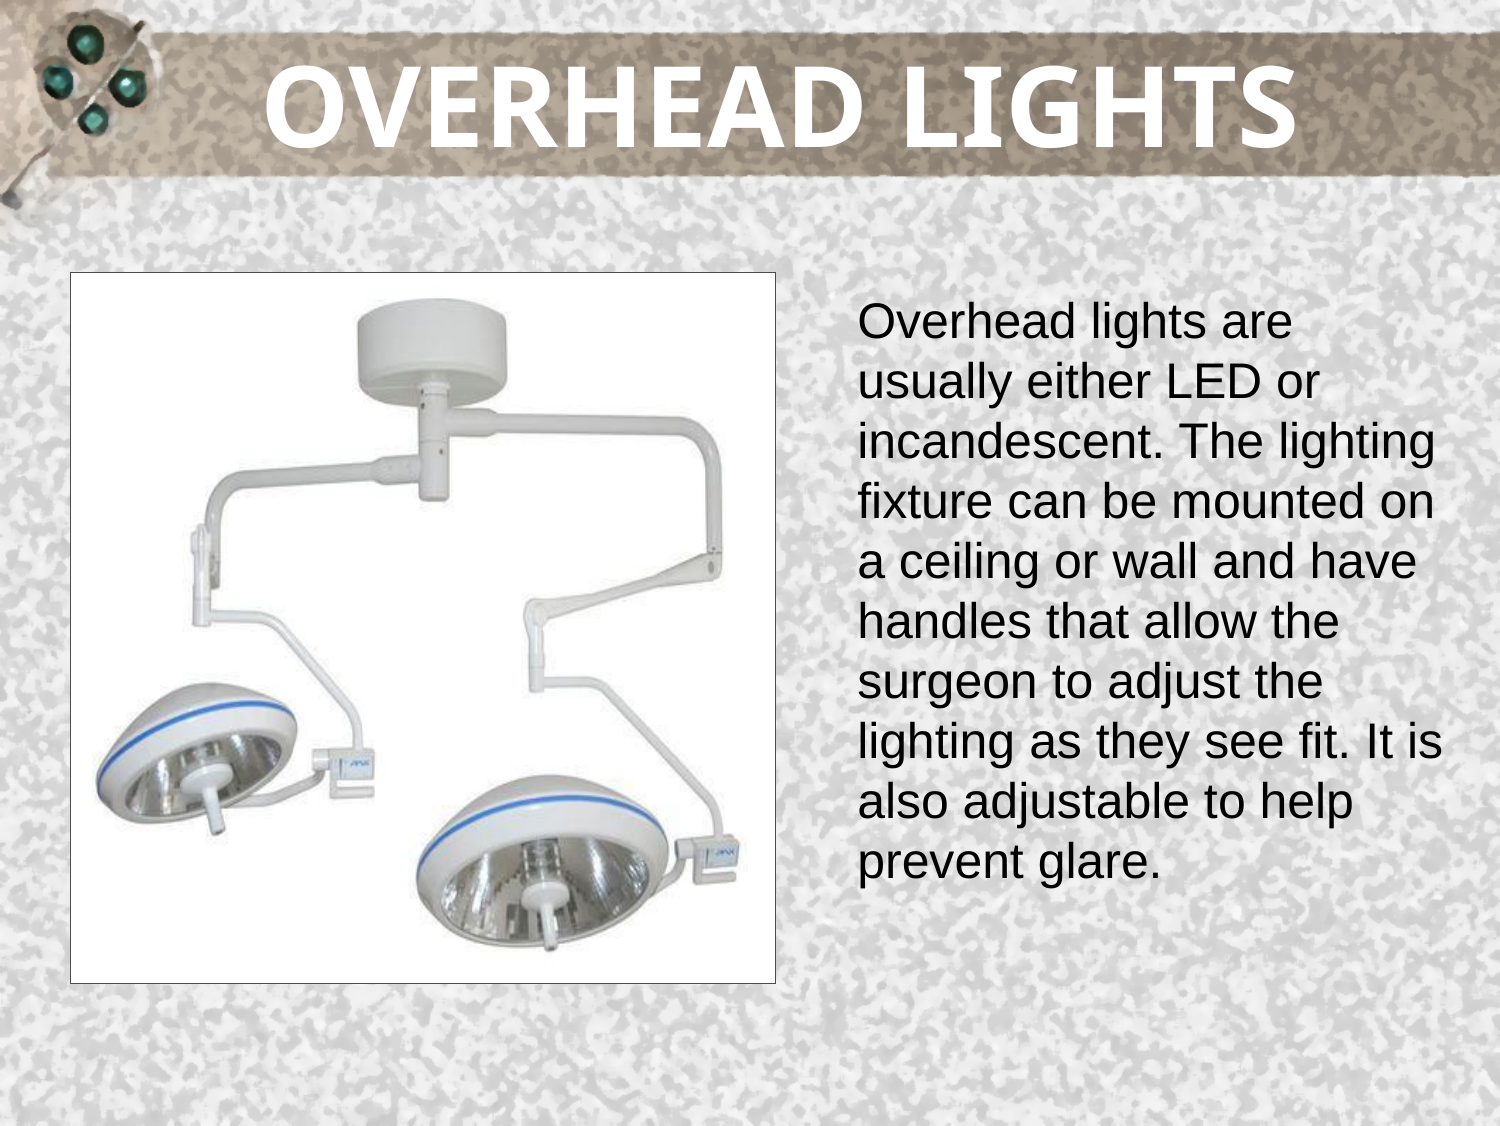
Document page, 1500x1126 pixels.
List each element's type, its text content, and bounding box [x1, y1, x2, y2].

text_box OVERHEAD LIGHTS [95, 27, 1465, 180]
text_box Overhead lights are usually either LED or incandescent. The lighting fixture can be mounted on a ceiling or wall and have handles that allow the surgeon to adjust the lighting as they see fit. It is also adjustable to help prevent glare. [842, 281, 1466, 1002]
picture [0, 0, 1500, 1126]
